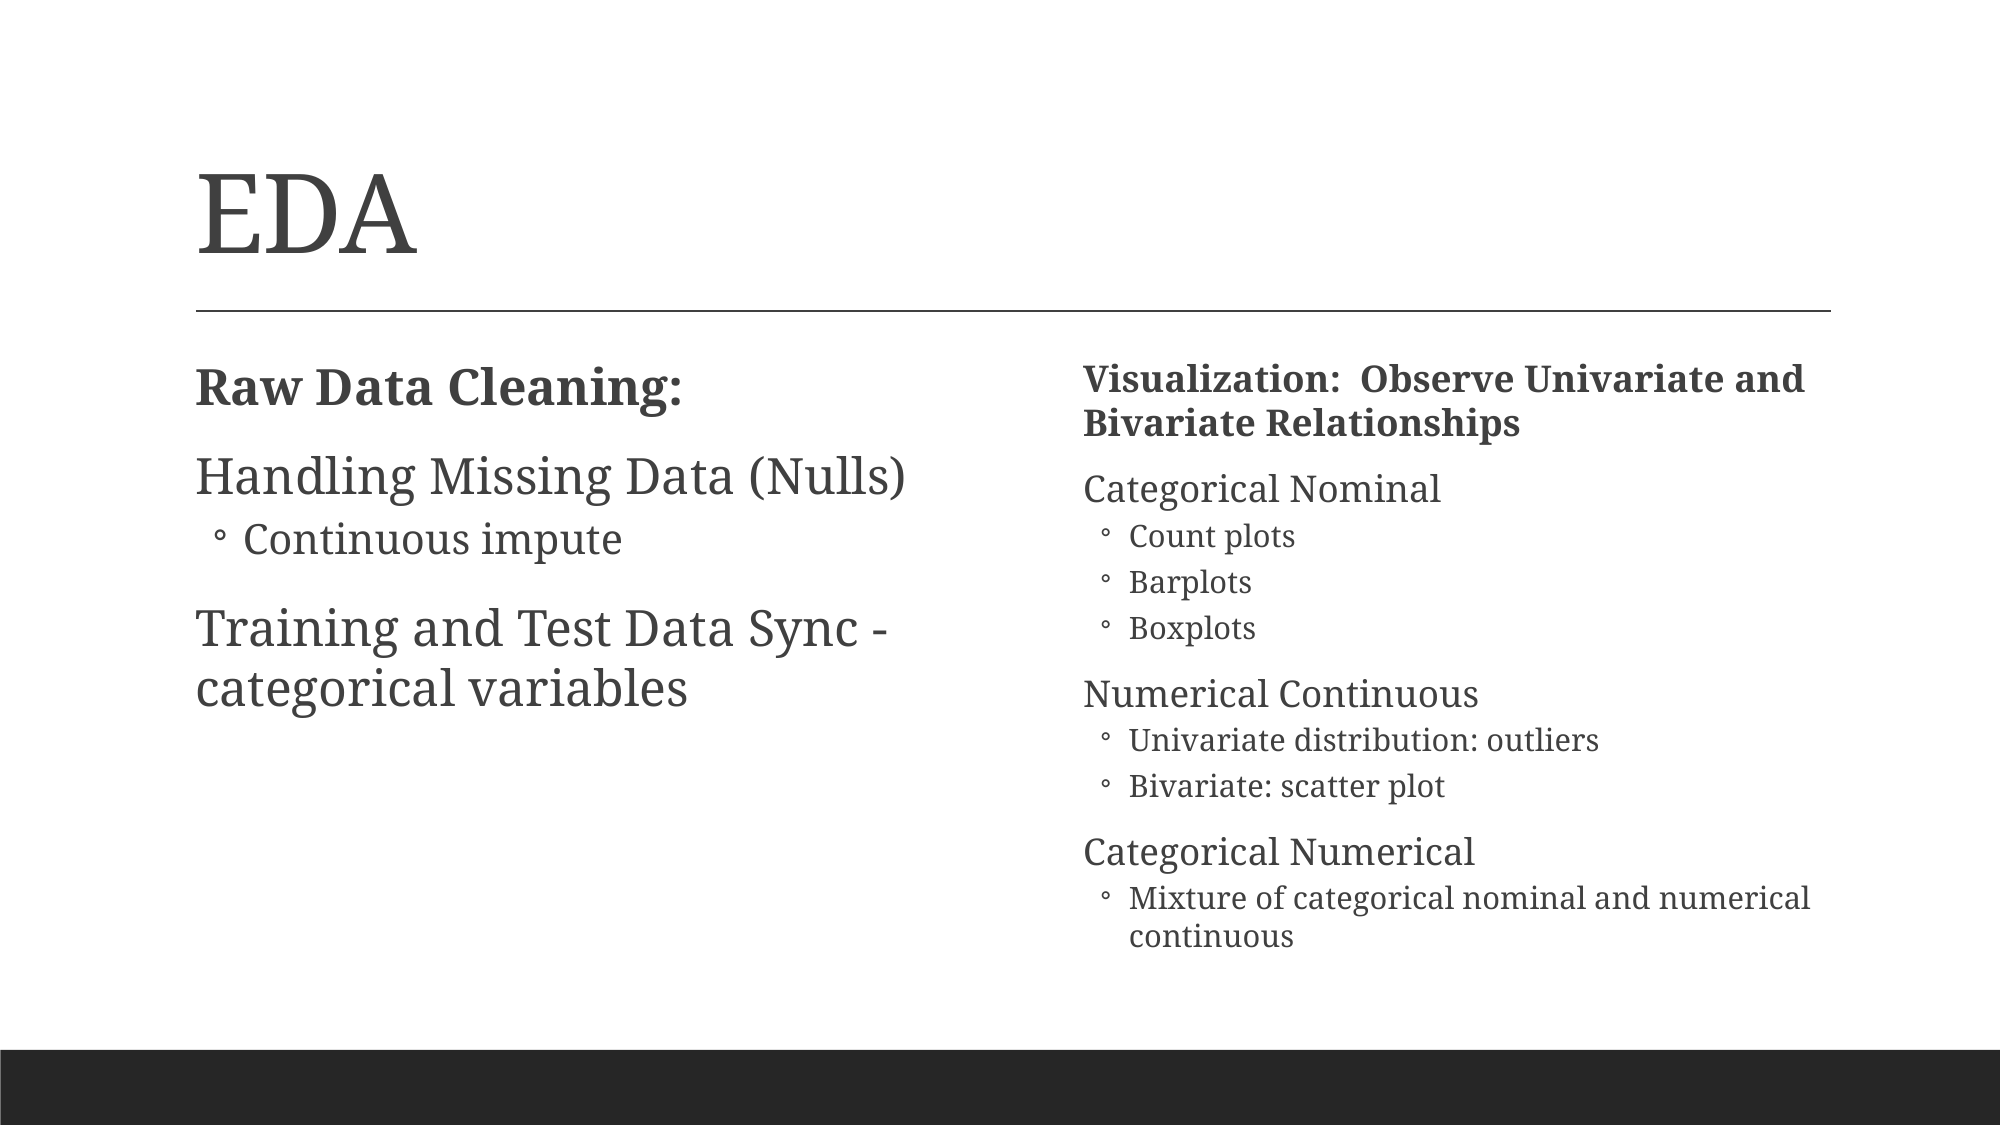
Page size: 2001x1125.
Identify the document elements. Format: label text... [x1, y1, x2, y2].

list Raw Data Cleaning: Handling Missing Data (Nulls) Continuous impute Training and Test Data Sync - categorical variables [180, 347, 942, 963]
title EDA [180, 47, 1830, 285]
list Visualization: Observe Univariate and Bivariate Relationships Categorical Nominal Count plots Barplots Boxplots Numerical Continuous Univariate distribution: outliers Bivariate: scatter plot Categorical Numerical Mixture of categorical nominal and numerical continuous [1068, 347, 1830, 963]
